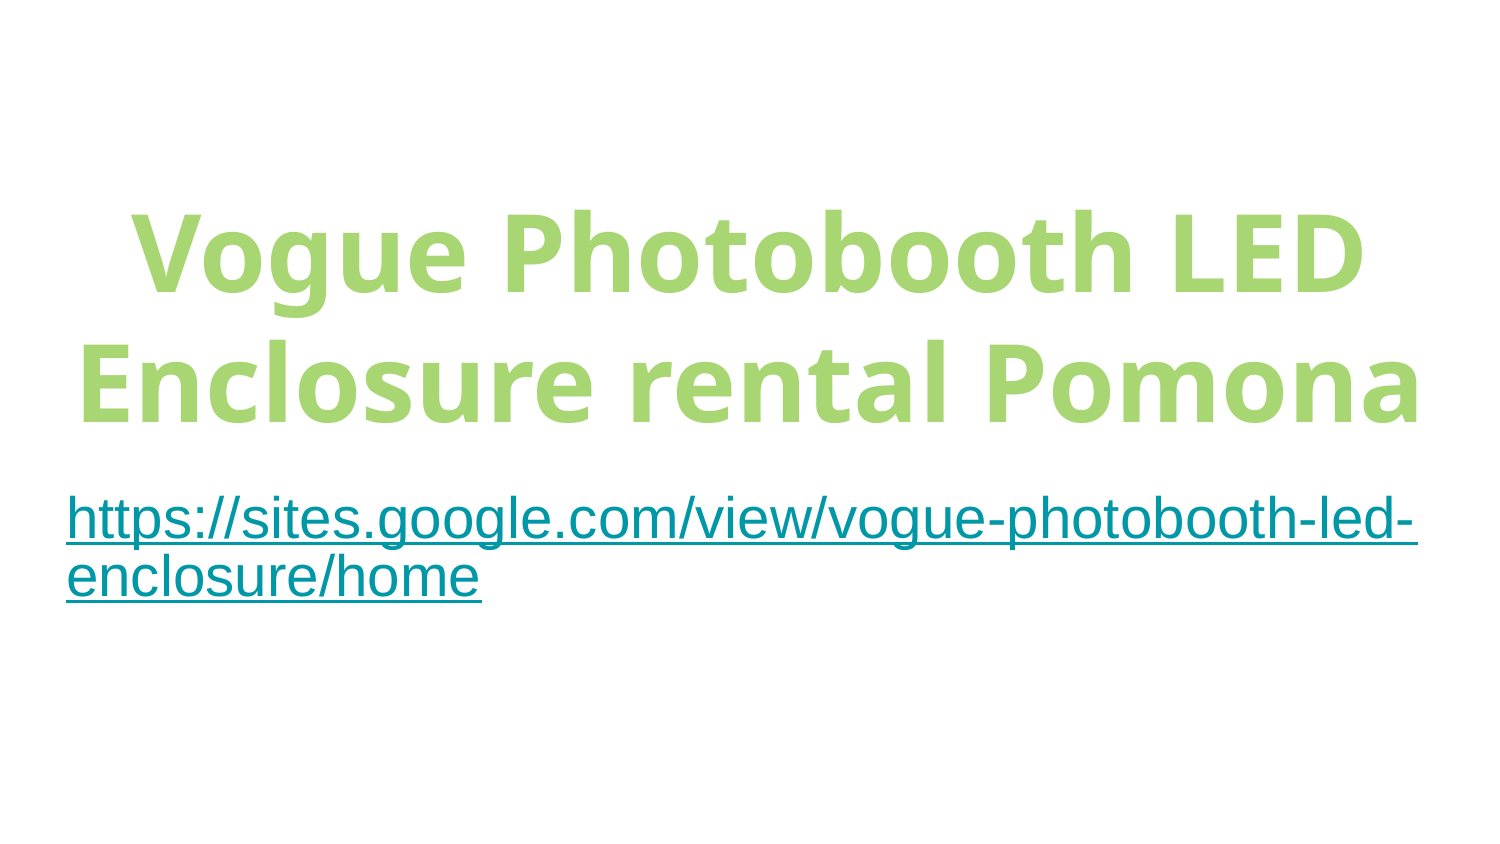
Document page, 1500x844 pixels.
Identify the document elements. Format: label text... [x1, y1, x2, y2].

title Vogue Photobooth LED Enclosure rental Pomona [51, 122, 1449, 459]
subtitle https://sites.google.com/view/vogue-photobooth-led-enclosure/home [51, 464, 1449, 595]
